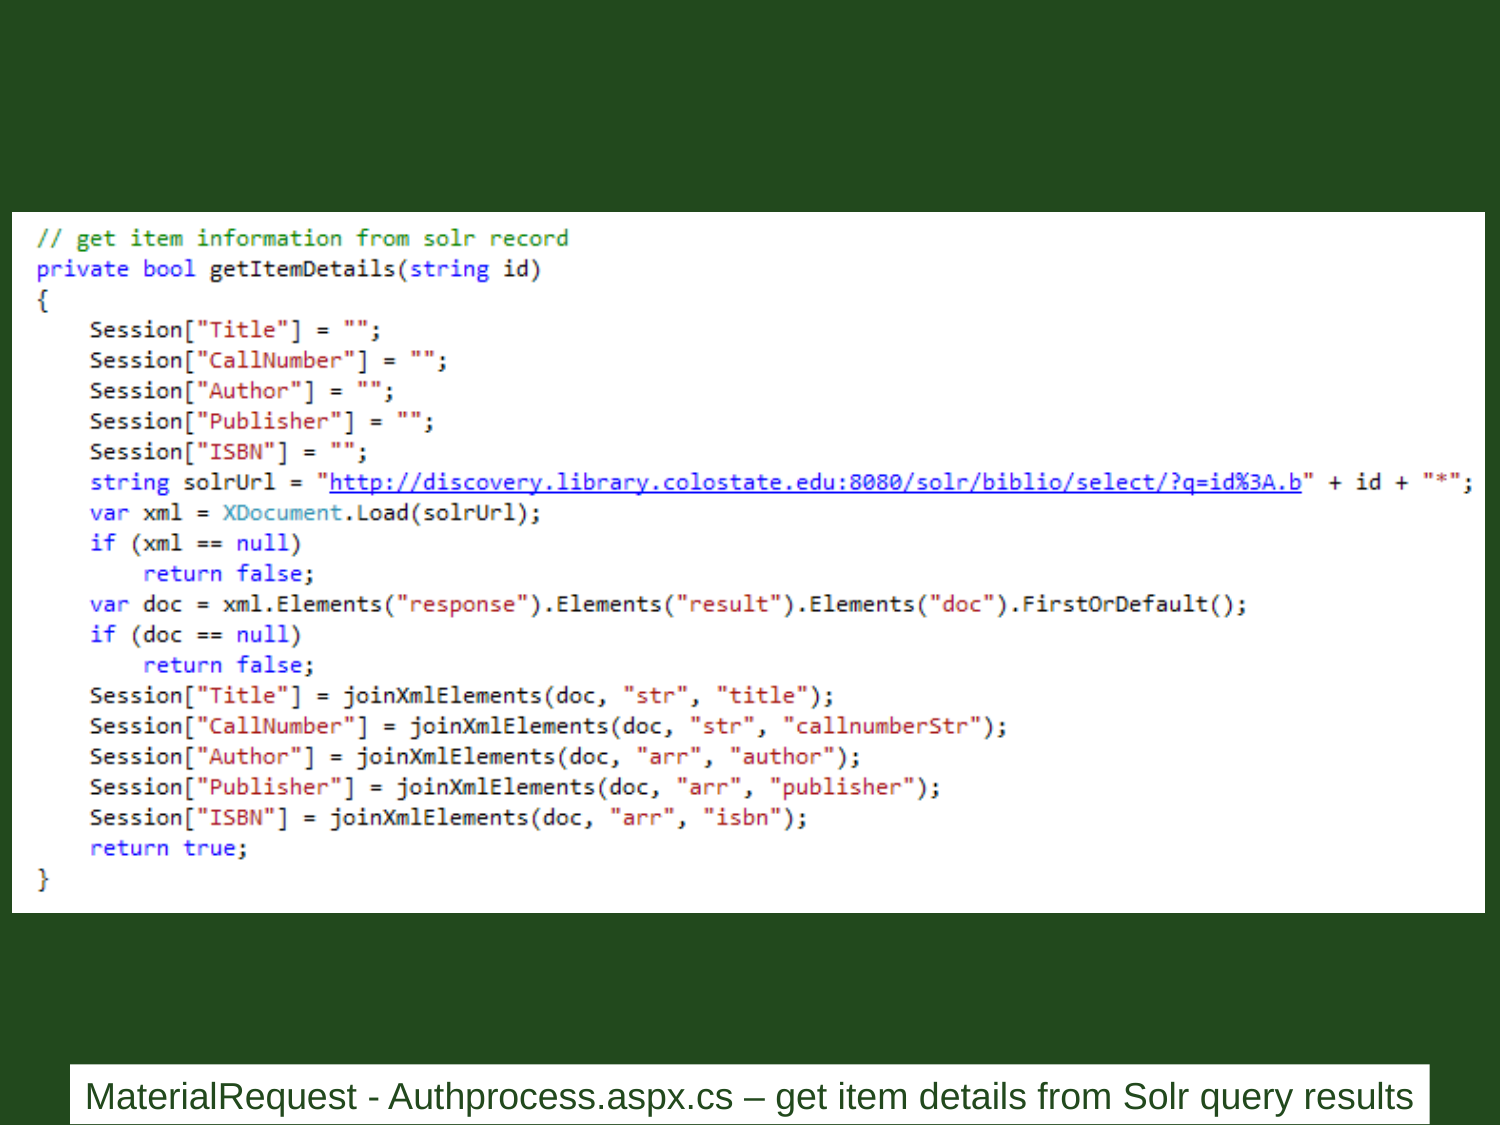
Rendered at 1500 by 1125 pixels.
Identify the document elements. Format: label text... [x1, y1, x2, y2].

text_box MaterialRequest - Authprocess.aspx.cs – get item details from Solr query results [70, 1064, 1430, 1125]
picture [12, 212, 1486, 913]
